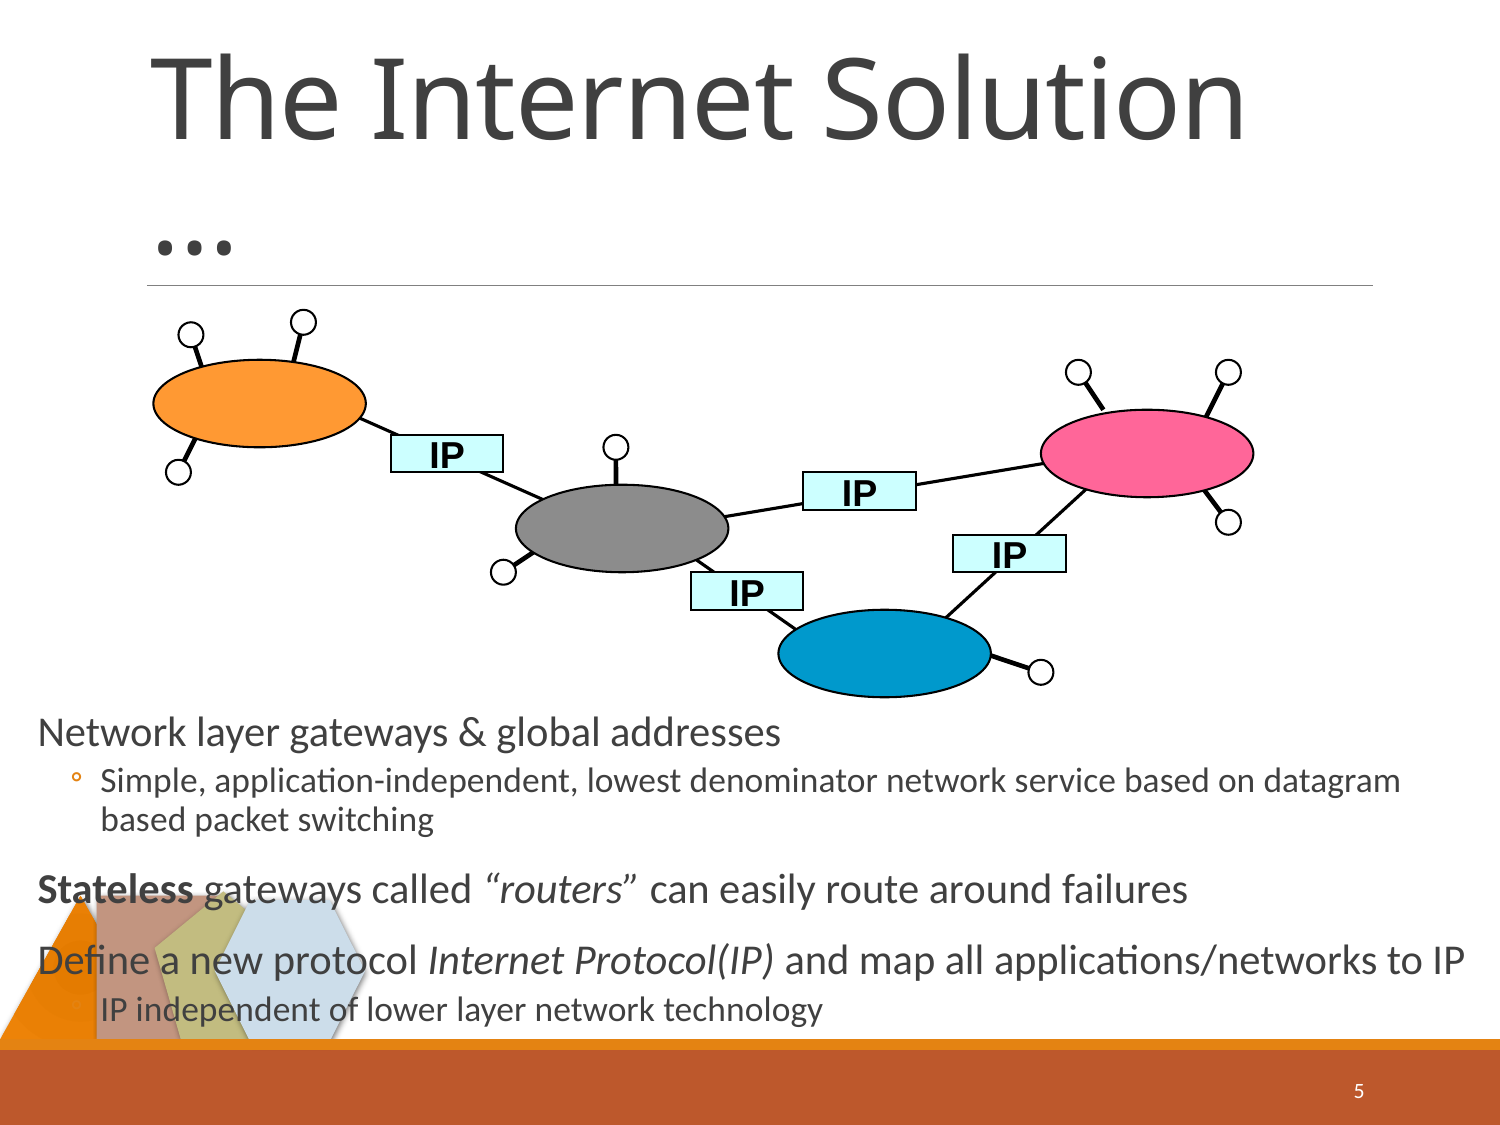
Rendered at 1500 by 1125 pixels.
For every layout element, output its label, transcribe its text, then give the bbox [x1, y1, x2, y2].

text_box [1028, 659, 1054, 685]
text_box [515, 484, 729, 573]
slide_number 5 [1218, 1059, 1380, 1120]
text_box IP [953, 534, 1066, 573]
title The Internet Solution … [135, 47, 1373, 285]
text_box [778, 609, 991, 698]
text_box [1215, 359, 1241, 385]
text_box [1215, 509, 1241, 535]
text_box [290, 309, 316, 335]
text_box IP [690, 572, 804, 610]
text_box [490, 559, 516, 585]
text_box IP [803, 472, 916, 510]
list Network layer gateways & global addresses Simple, application-independent, lowest denominator network service based on datagram based packet switching Stateless gateways called “routers” can easily route around failures Define a new protocol Internet Protocol(IP) and map all applications/networks to IP IP independent of lower layer network technology [37, 702, 1475, 1056]
text_box [165, 459, 191, 485]
text_box [153, 359, 366, 448]
text_box IP [390, 434, 504, 473]
text_box [603, 434, 629, 460]
text_box [178, 322, 204, 348]
text_box [1040, 409, 1254, 498]
text_box [1065, 359, 1091, 385]
